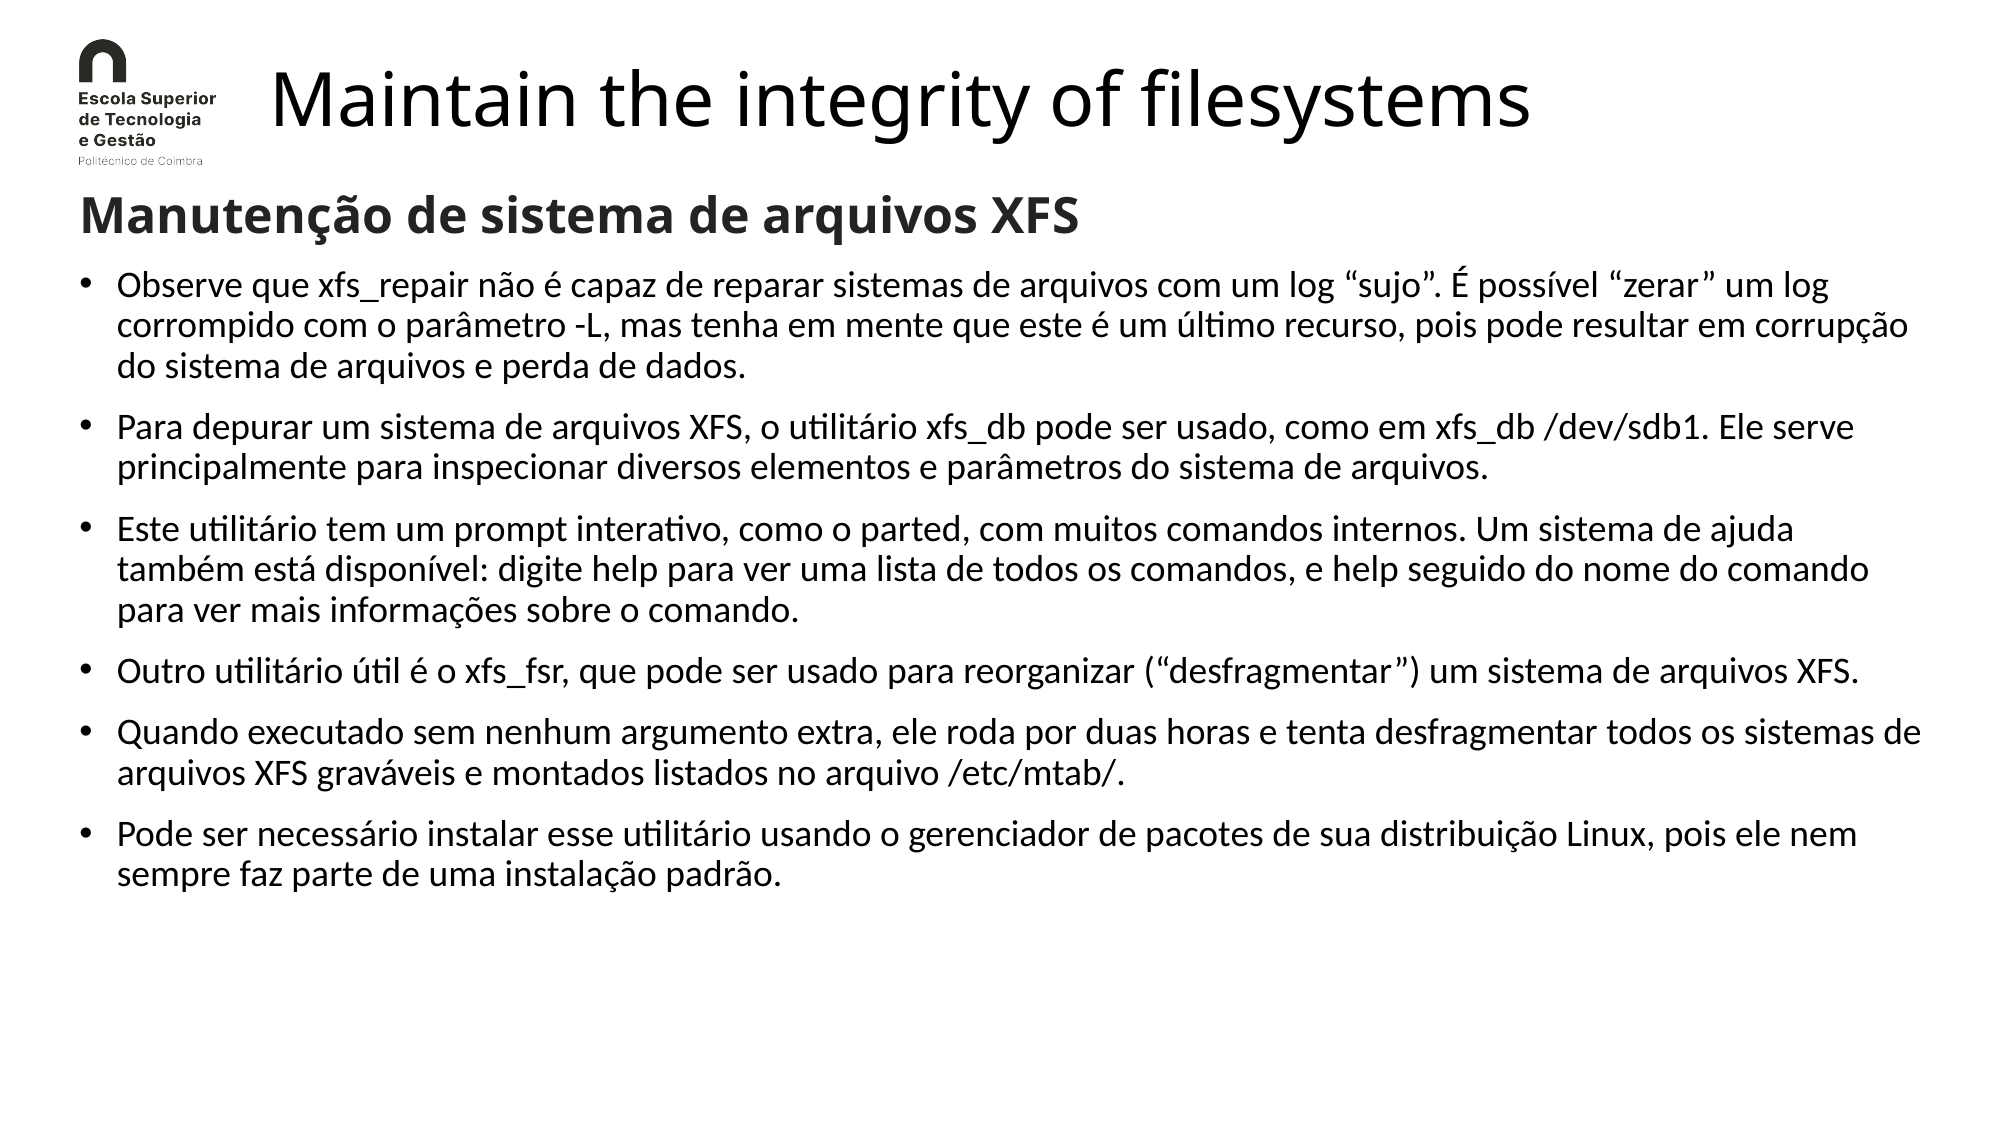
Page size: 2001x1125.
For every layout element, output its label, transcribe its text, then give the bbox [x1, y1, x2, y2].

title Maintain the integrity of filesystems [254, 39, 1940, 165]
picture [79, 39, 216, 165]
list Manutenção de sistema de arquivos XFS Observe que xfs_repair não é capaz de reparar sistemas de arquivos com um log “sujo”. É possível “zerar” um log corrompido com o parâmetro -L, mas tenha em mente que este é um último recurso, pois pode resultar em corrupção do sistema de arquivos e perda de dados. Para depurar um sistema de arquivos XFS, o utilitário xfs_db pode ser usado, como em xfs_db /dev/sdb1. Ele serve principalmente para inspecionar diversos elementos e parâmetros do sistema de arquivos. Este utilitário tem um prompt interativo, como o parted, com muitos comandos internos. Um sistema de ajuda também está disponível: digite help para ver uma lista de todos os comandos, e help seguido do nome do comando para ver mais informações sobre o comando. Outro utilitário útil é o xfs_fsr, que pode ser usado para reorganizar (“desfragmentar”) um sistema de arquivos XFS. Quando executado sem nenhum argumento extra, ele roda por duas horas e tenta desfragmentar todos os sistemas de arquivos XFS graváveis e montados listados no arquivo /etc/mtab/. Pode ser necessário instalar esse utilitário usando o gerenciador de pacotes de sua distribuição Linux, pois ele nem sempre faz parte de uma instalação padrão. [64, 182, 1940, 1115]
